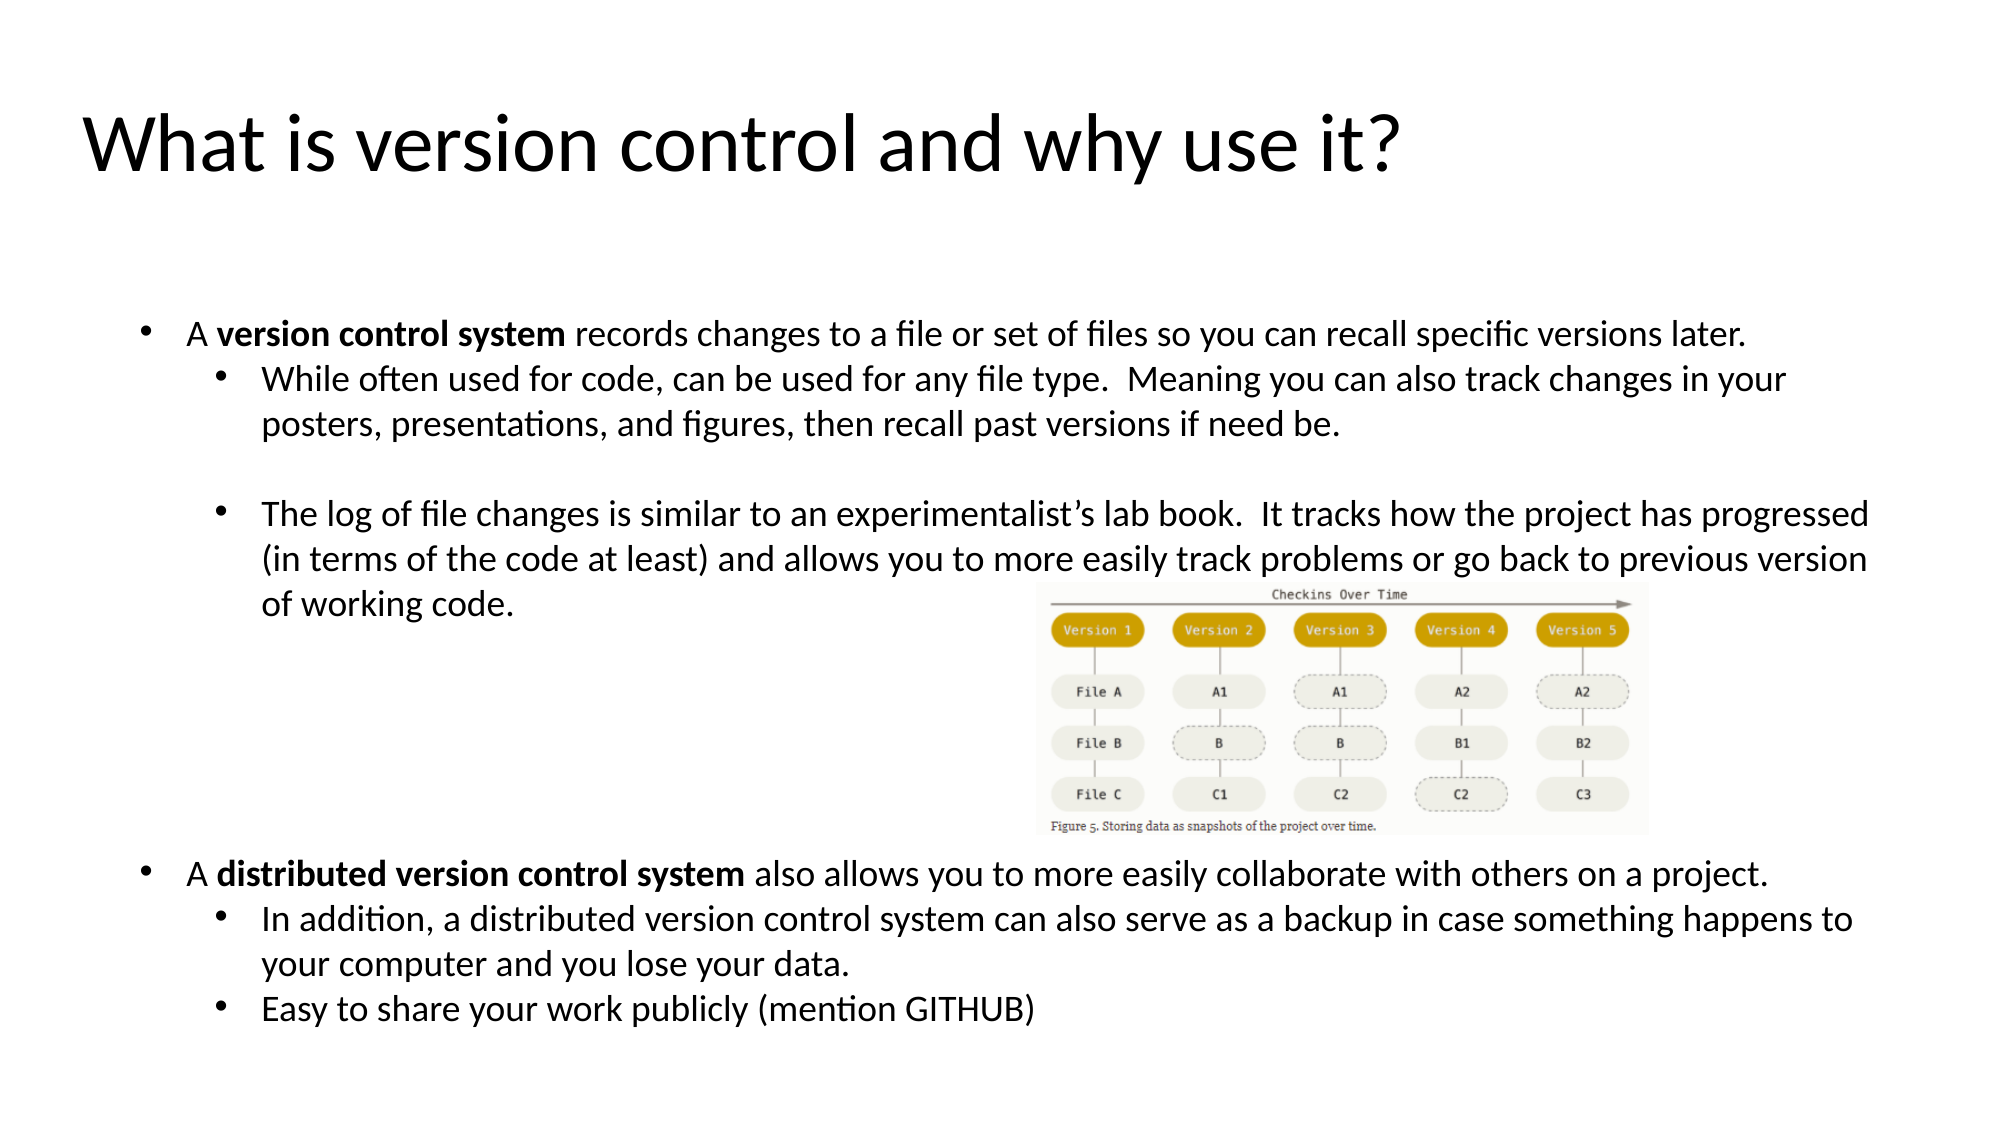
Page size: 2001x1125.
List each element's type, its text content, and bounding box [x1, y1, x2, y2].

text_box What is version control and why use it? [67, 81, 1421, 196]
picture [1036, 582, 1649, 835]
text_box A version control system records changes to a file or set of files so you can recall specific versions later. While often used for code, can be used for any file type. Meaning you can also track changes in your posters, presentations, and figures, then recall past versions if need be. The log of file changes is similar to an experimentalist’s lab book. It tracks how the project has progressed (in terms of the code at least) and allows you to more easily track problems or go back to previous version of working code. A distributed version control system also allows you to more easily collaborate with others on a project. In addition, a distributed version control system can also serve as a backup in case something happens to your computer and you lose your data. Easy to share your work publicly (mention GITHUB) [124, 301, 1896, 1125]
